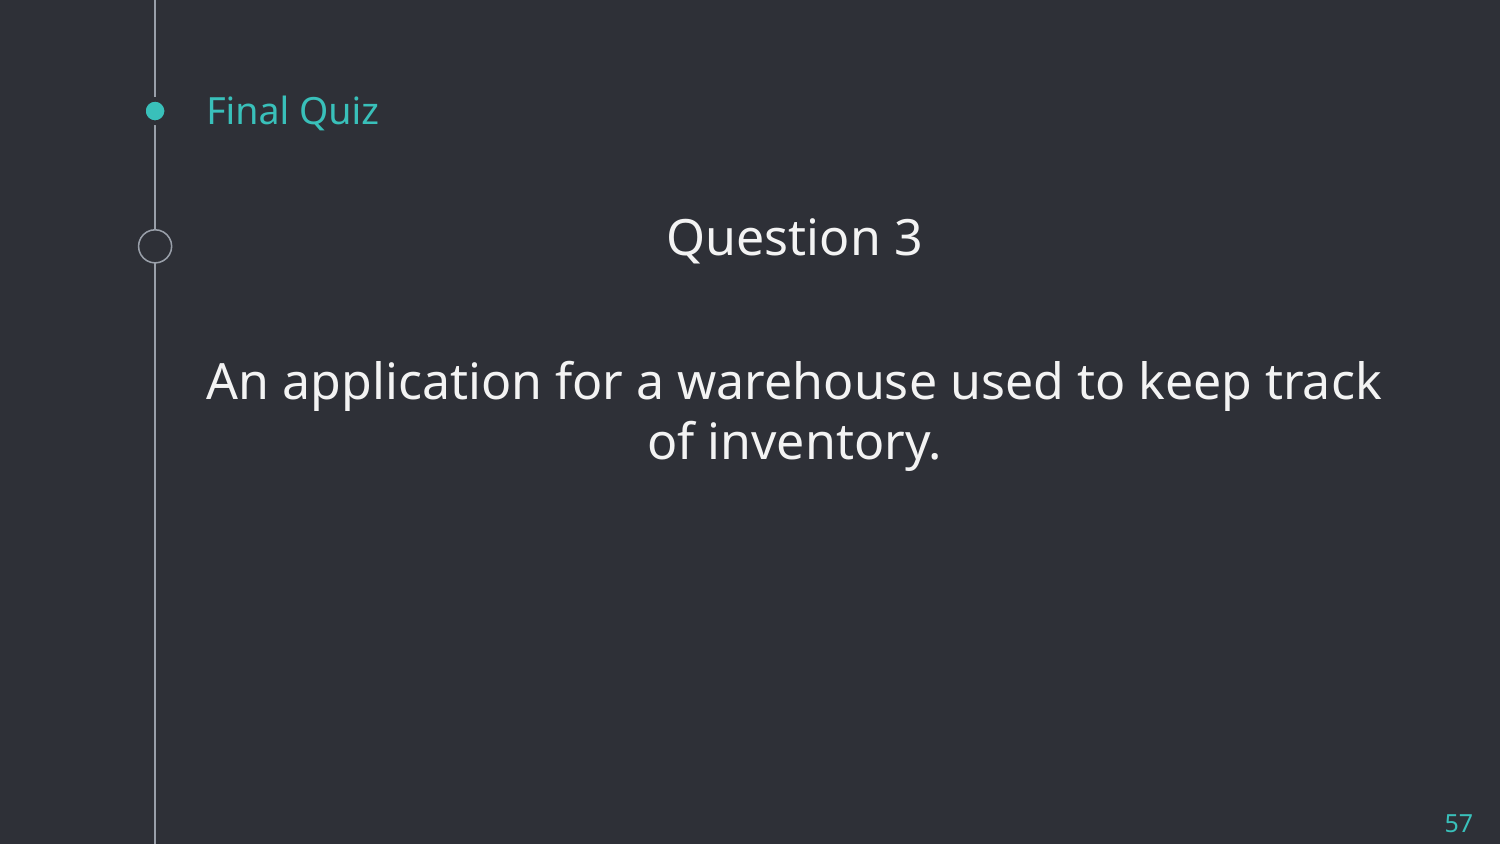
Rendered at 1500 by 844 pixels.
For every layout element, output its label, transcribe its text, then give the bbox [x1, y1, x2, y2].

slide_number 57 [1398, 792, 1489, 844]
title Final Quiz [191, 90, 1317, 147]
list Question 3 An application for a warehouse used to keep track of inventory. [191, 189, 1399, 802]
